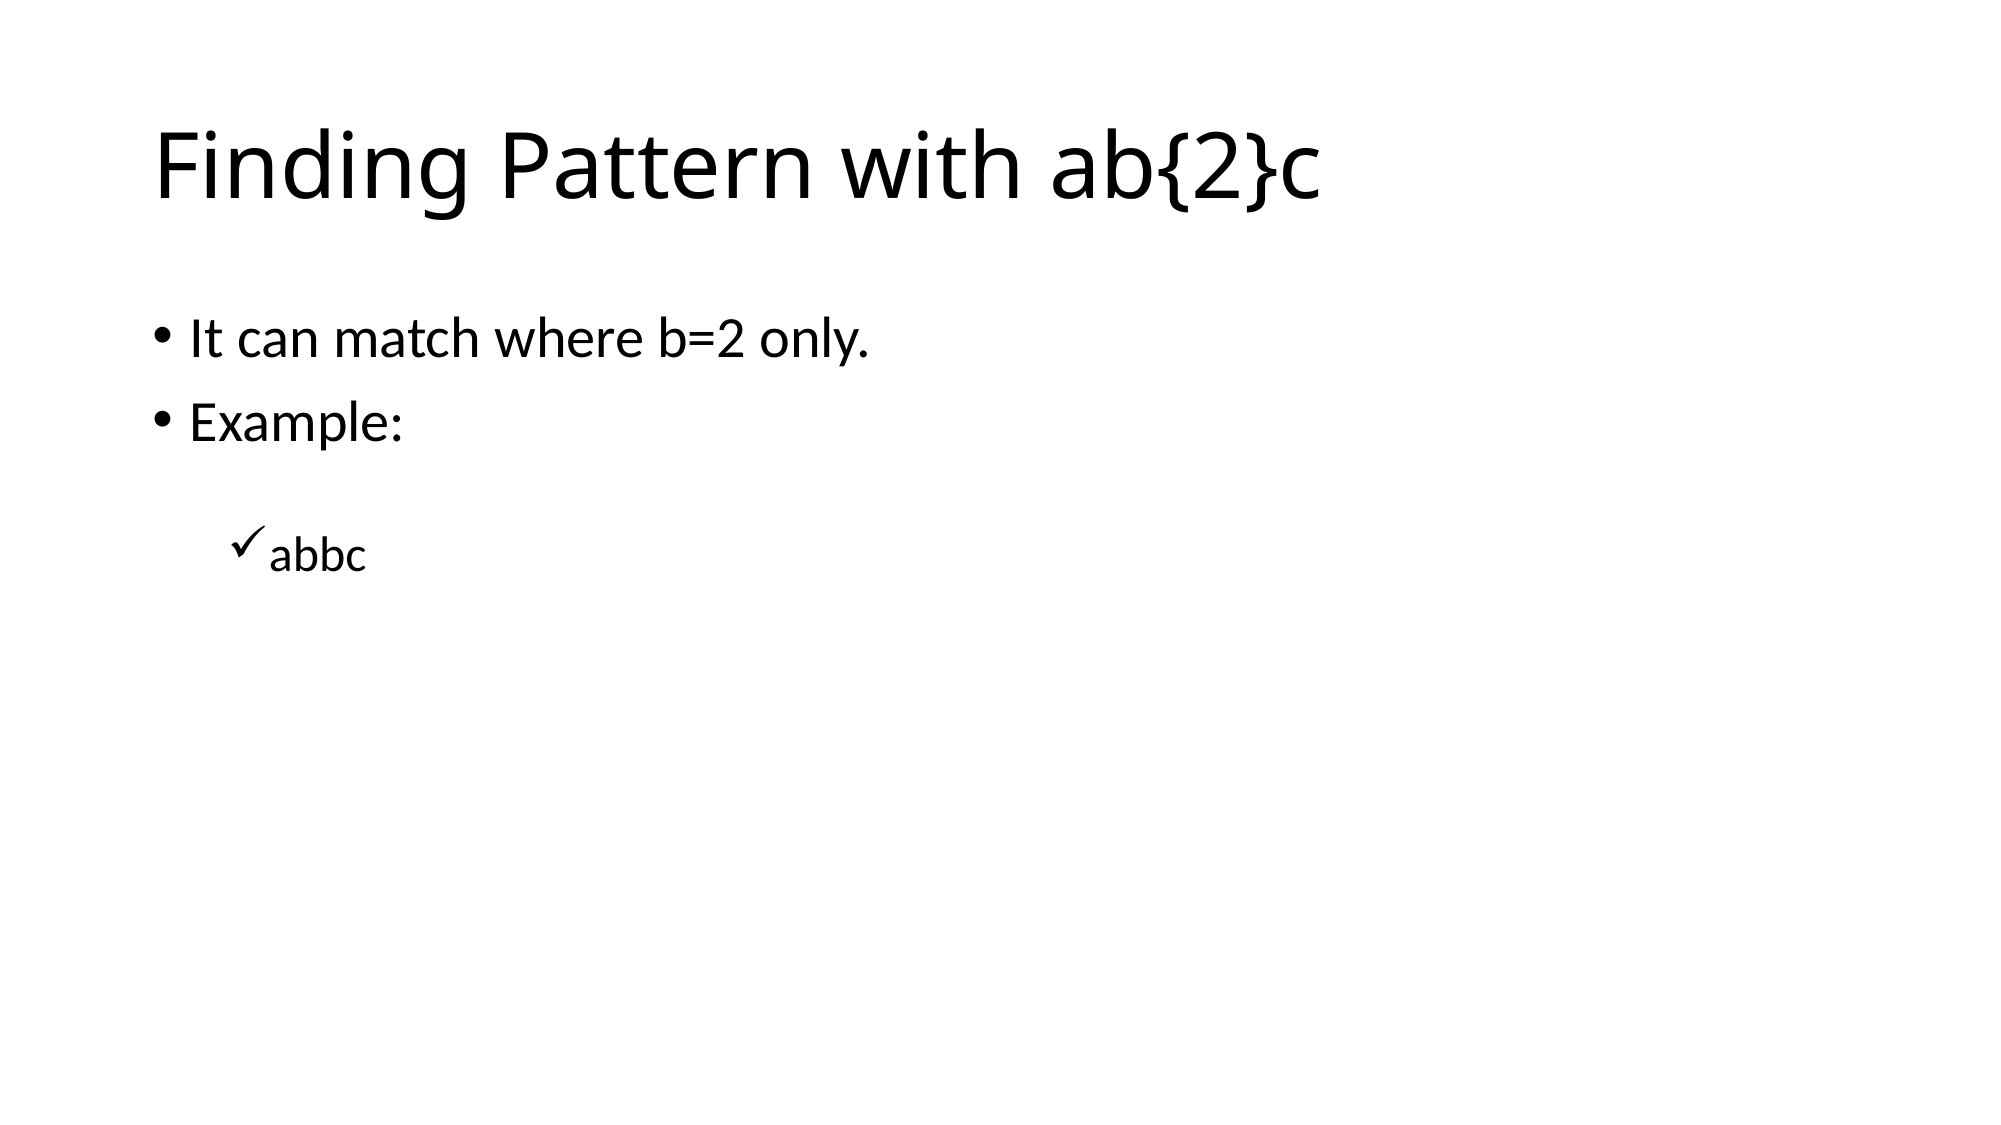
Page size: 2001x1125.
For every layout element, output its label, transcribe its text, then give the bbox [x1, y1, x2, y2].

title Finding Pattern with ab{2}c [137, 59, 1863, 278]
list It can match where b=2 only. Example: abbc [137, 299, 1863, 1014]
